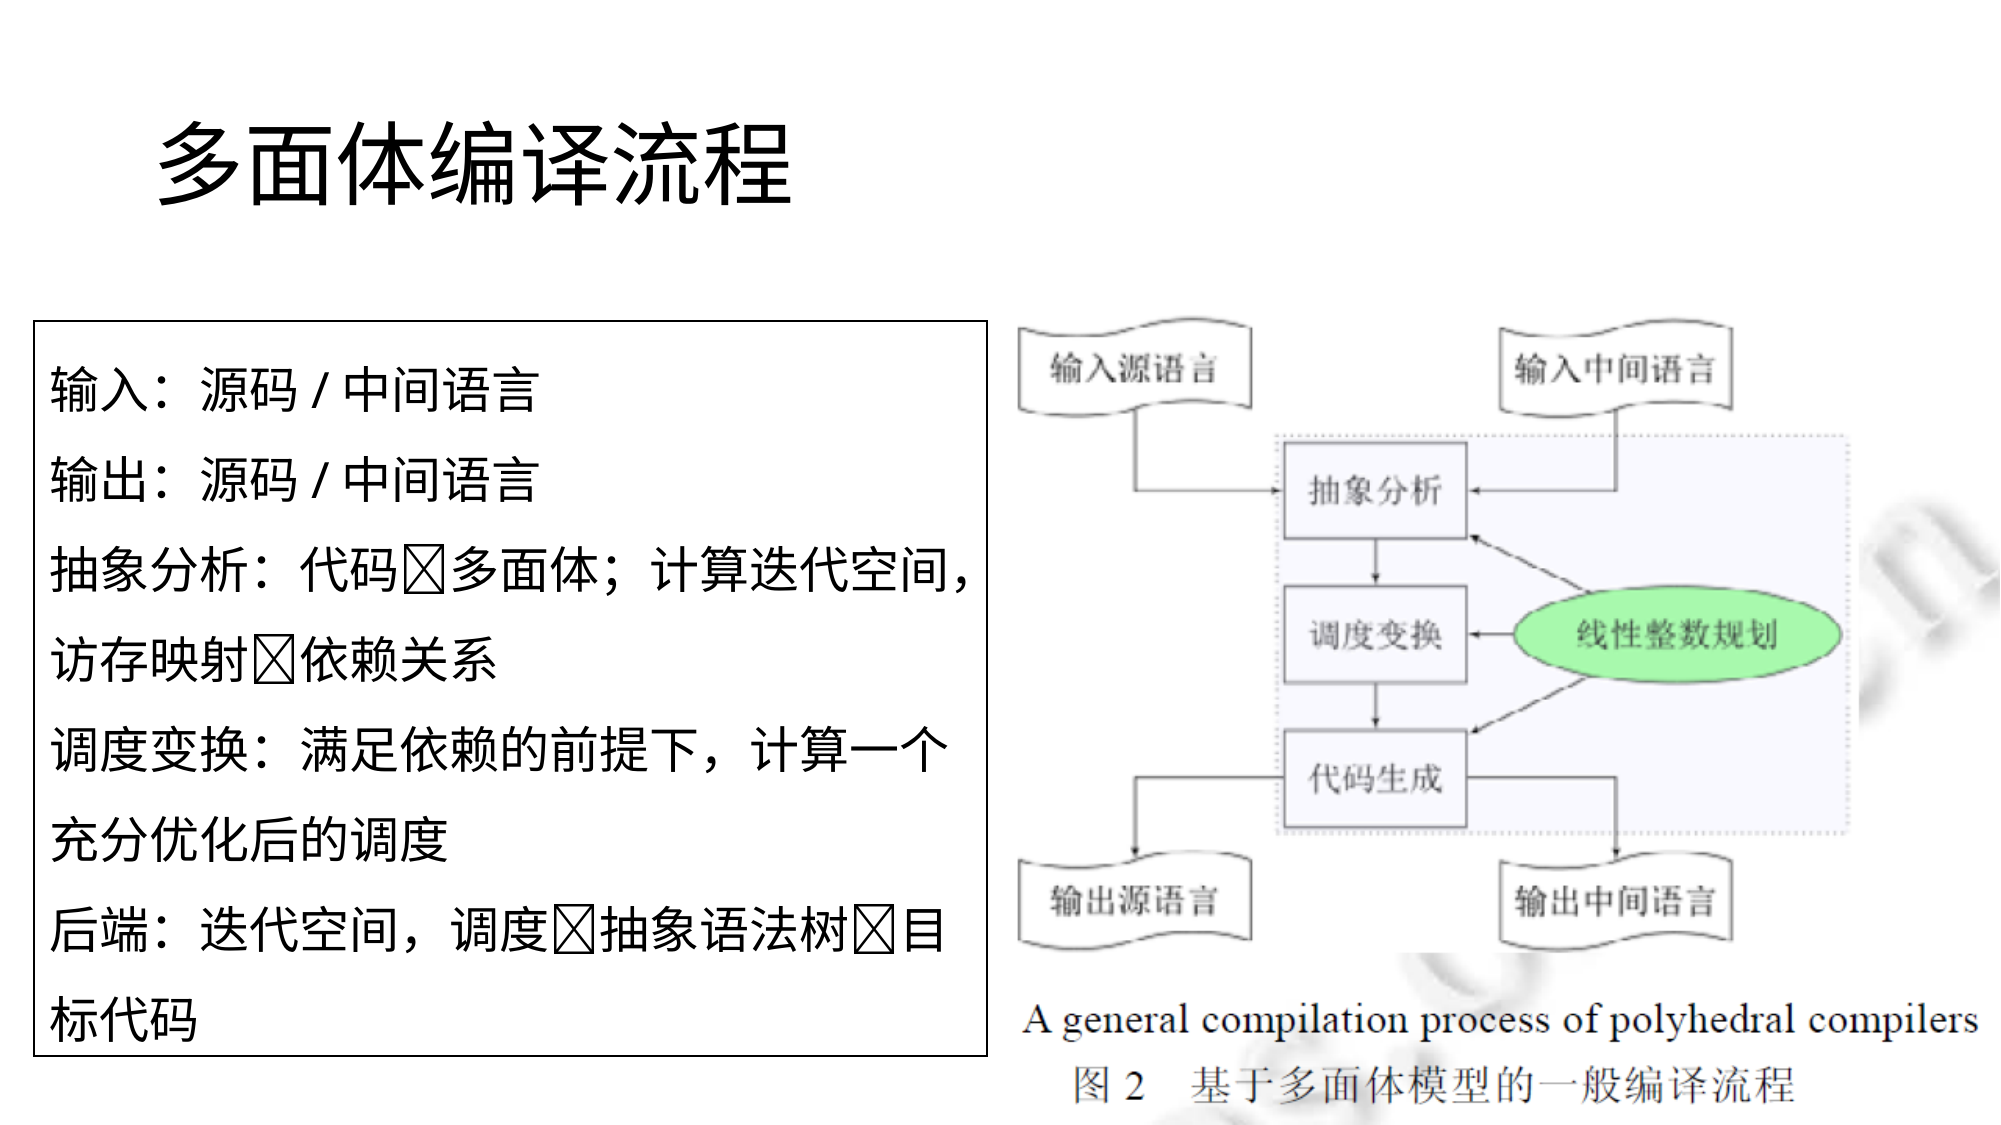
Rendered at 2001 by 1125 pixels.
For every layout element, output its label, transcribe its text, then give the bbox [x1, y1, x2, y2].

text_box 输入：源码/中间语言 输出：源码/中间语言 抽象分析：代码多面体；计算迭代空间，访存映射依赖关系 调度变换：满足依赖的前提下，计算一个充分优化后的调度 后端：迭代空间，调度抽象语法树目标代码 [33, 320, 857, 1057]
title 多面体编译流程 [137, 59, 1863, 278]
picture [857, 291, 2000, 1125]
